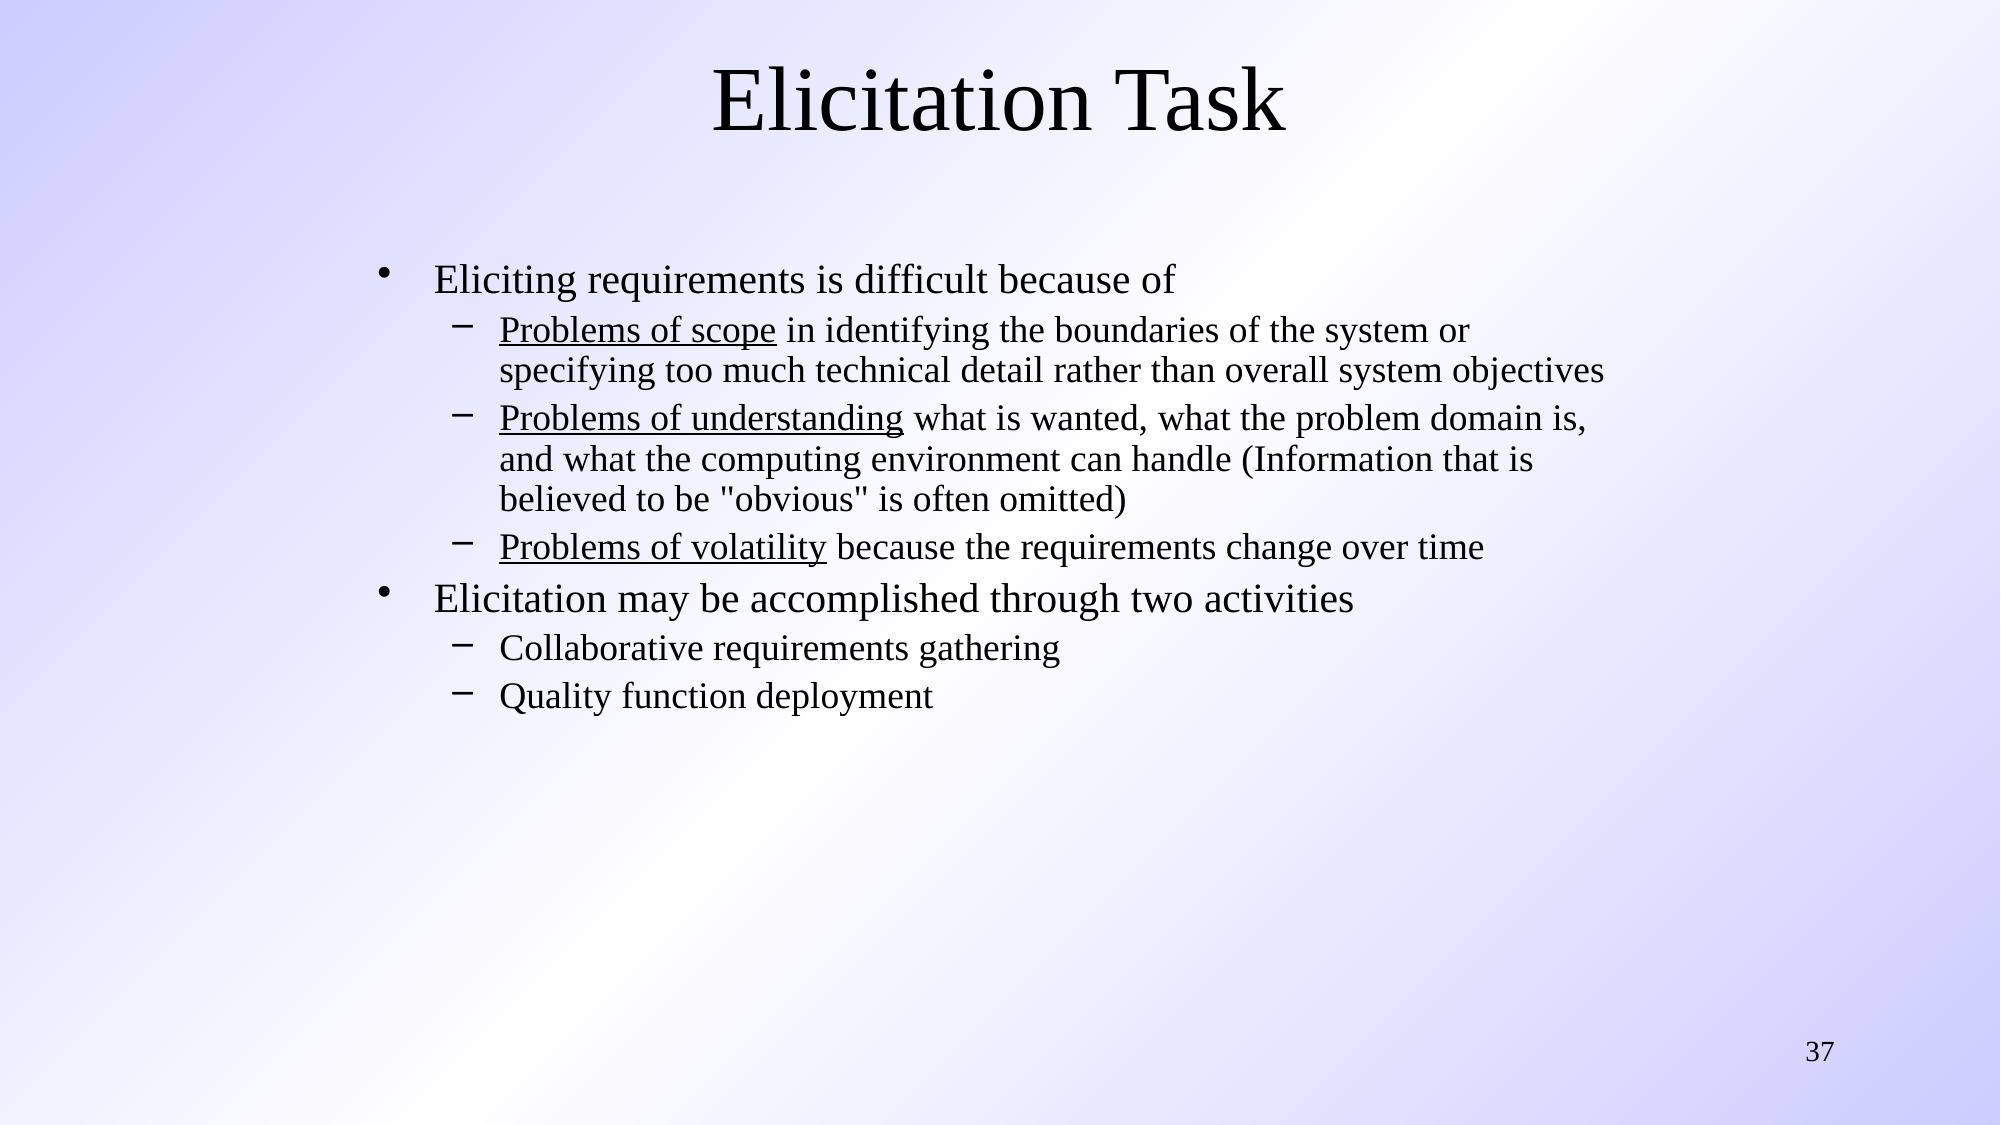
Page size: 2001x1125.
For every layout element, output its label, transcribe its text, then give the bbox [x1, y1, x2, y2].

slide_number 37 [1433, 1025, 1850, 1100]
list Eliciting requirements is difficult because of Problems of scope in identifying the boundaries of the system or specifying too much technical detail rather than overall system objectives Problems of understanding what is wanted, what the problem domain is, and what the computing environment can handle (Information that is believed to be "obvious" is often omitted) Problems of volatility because the requirements change over time Elicitation may be accomplished through two activities Collaborative requirements gathering Quality function deployment [362, 249, 1638, 925]
title Elicitation Task [362, 0, 1638, 188]
